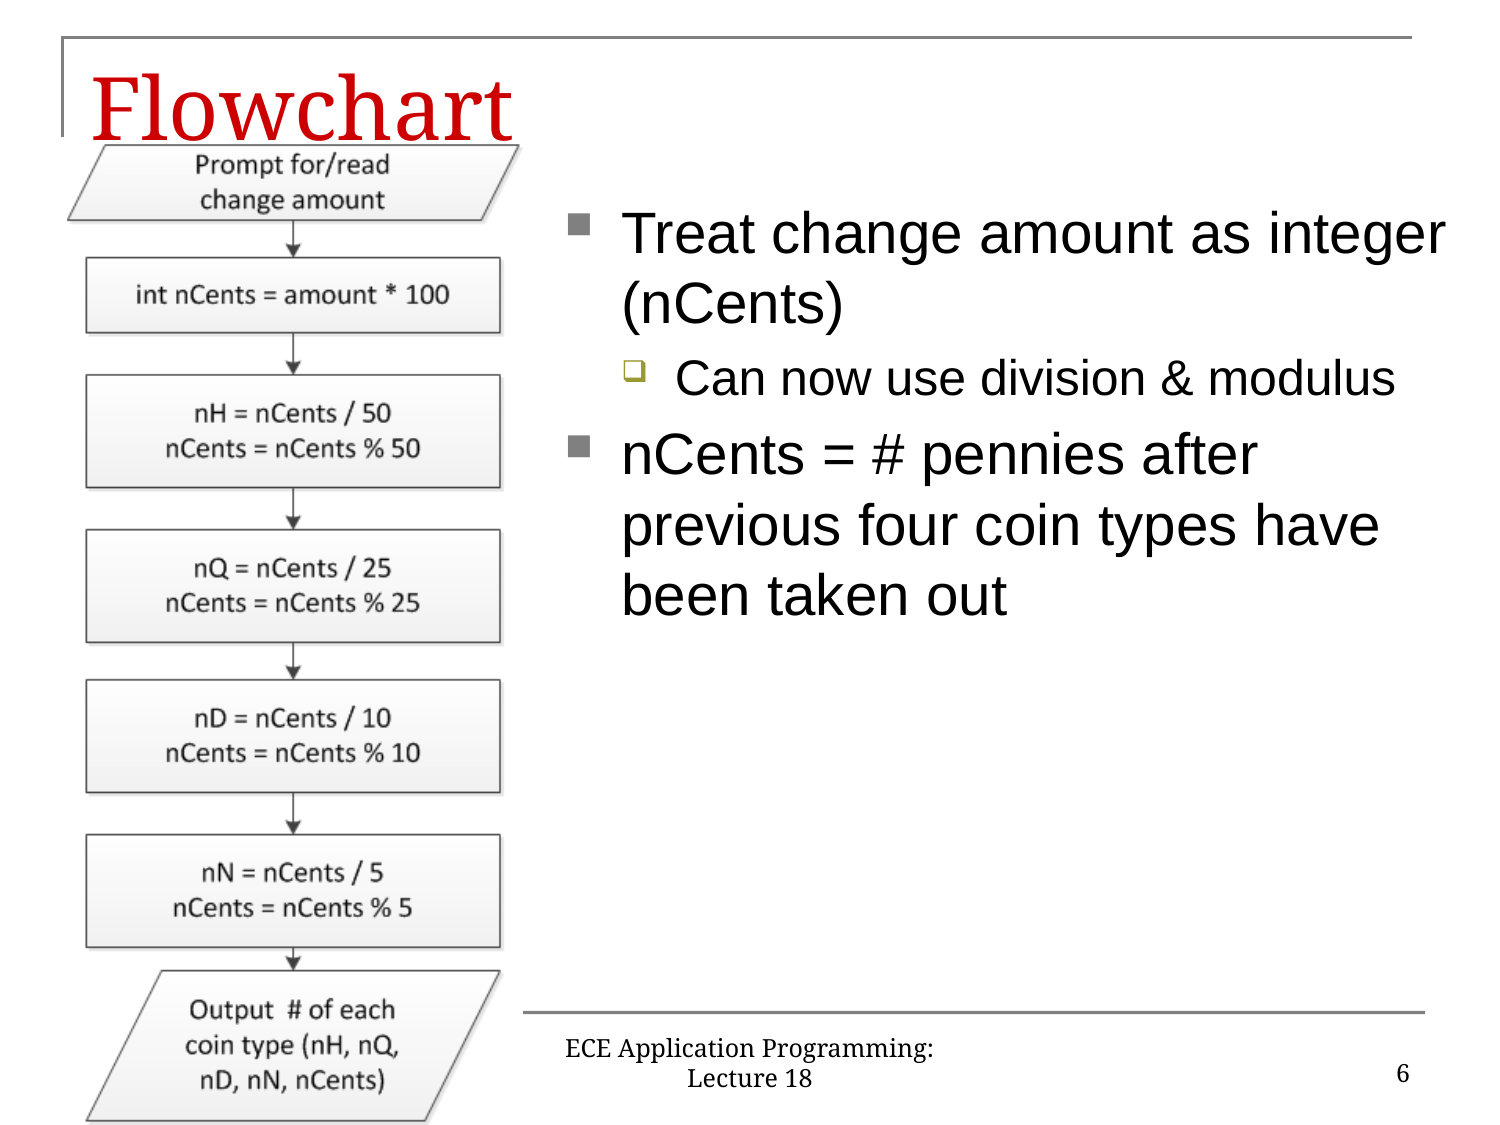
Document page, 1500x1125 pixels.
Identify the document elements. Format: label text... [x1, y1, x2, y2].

list Treat change amount as integer (nCents) Can now use division & modulus nCents = # pennies after previous four coin types have been taken out [549, 187, 1500, 1006]
title Flowchart [75, 45, 1425, 163]
picture [67, 143, 523, 1125]
footer ECE Application Programming: Lecture 18 [528, 1024, 988, 1101]
slide_number 6 [1074, 1023, 1426, 1100]
